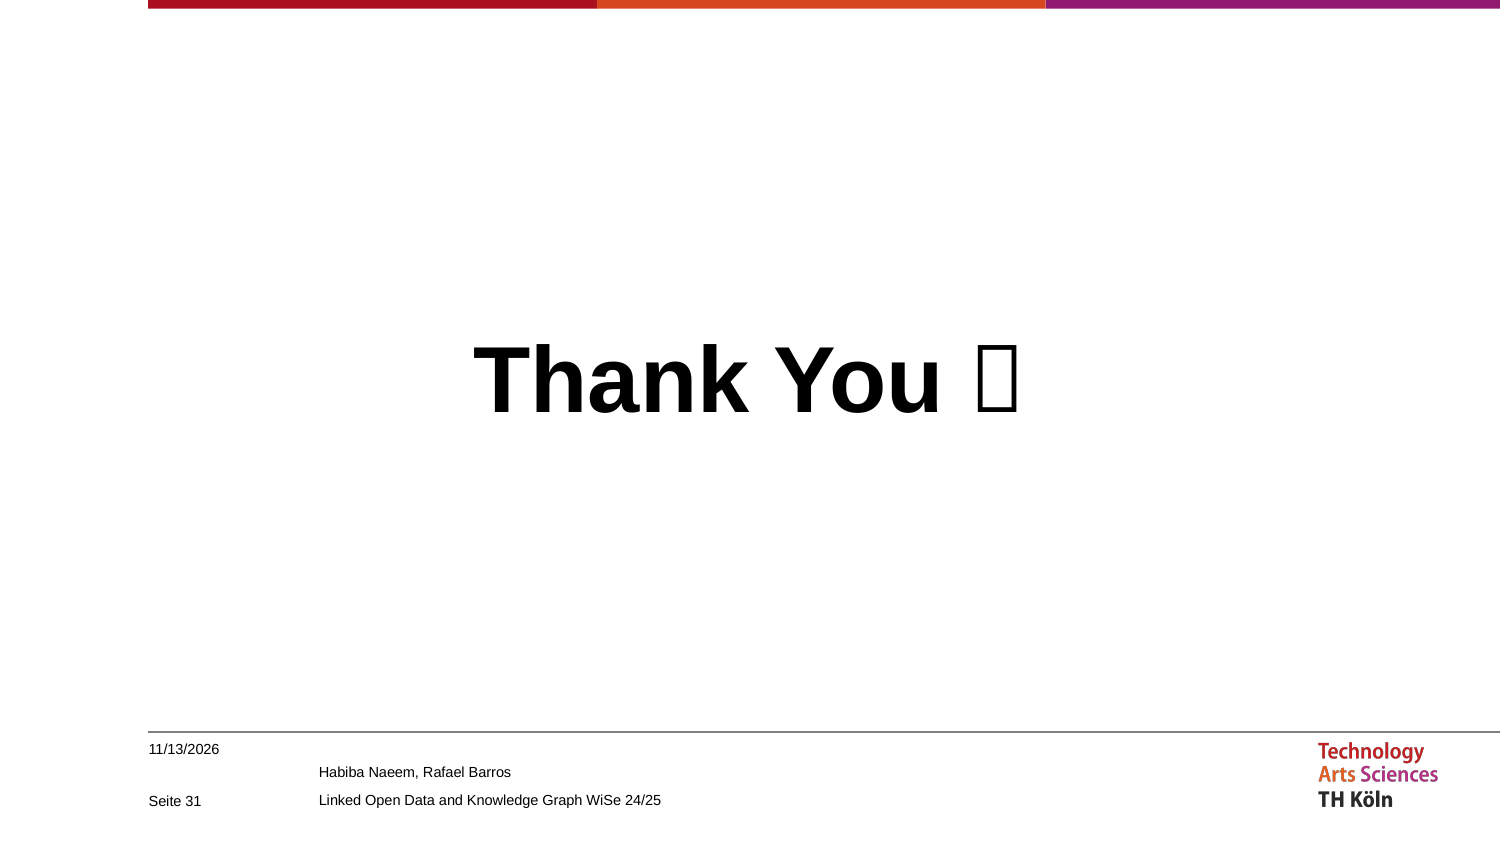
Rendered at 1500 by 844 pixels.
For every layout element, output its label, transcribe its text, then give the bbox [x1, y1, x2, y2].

picture [1318, 738, 1448, 814]
slide_number Seite 31 [148, 782, 308, 809]
title Thank You  [187, 138, 1313, 432]
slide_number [148, 739, 308, 762]
